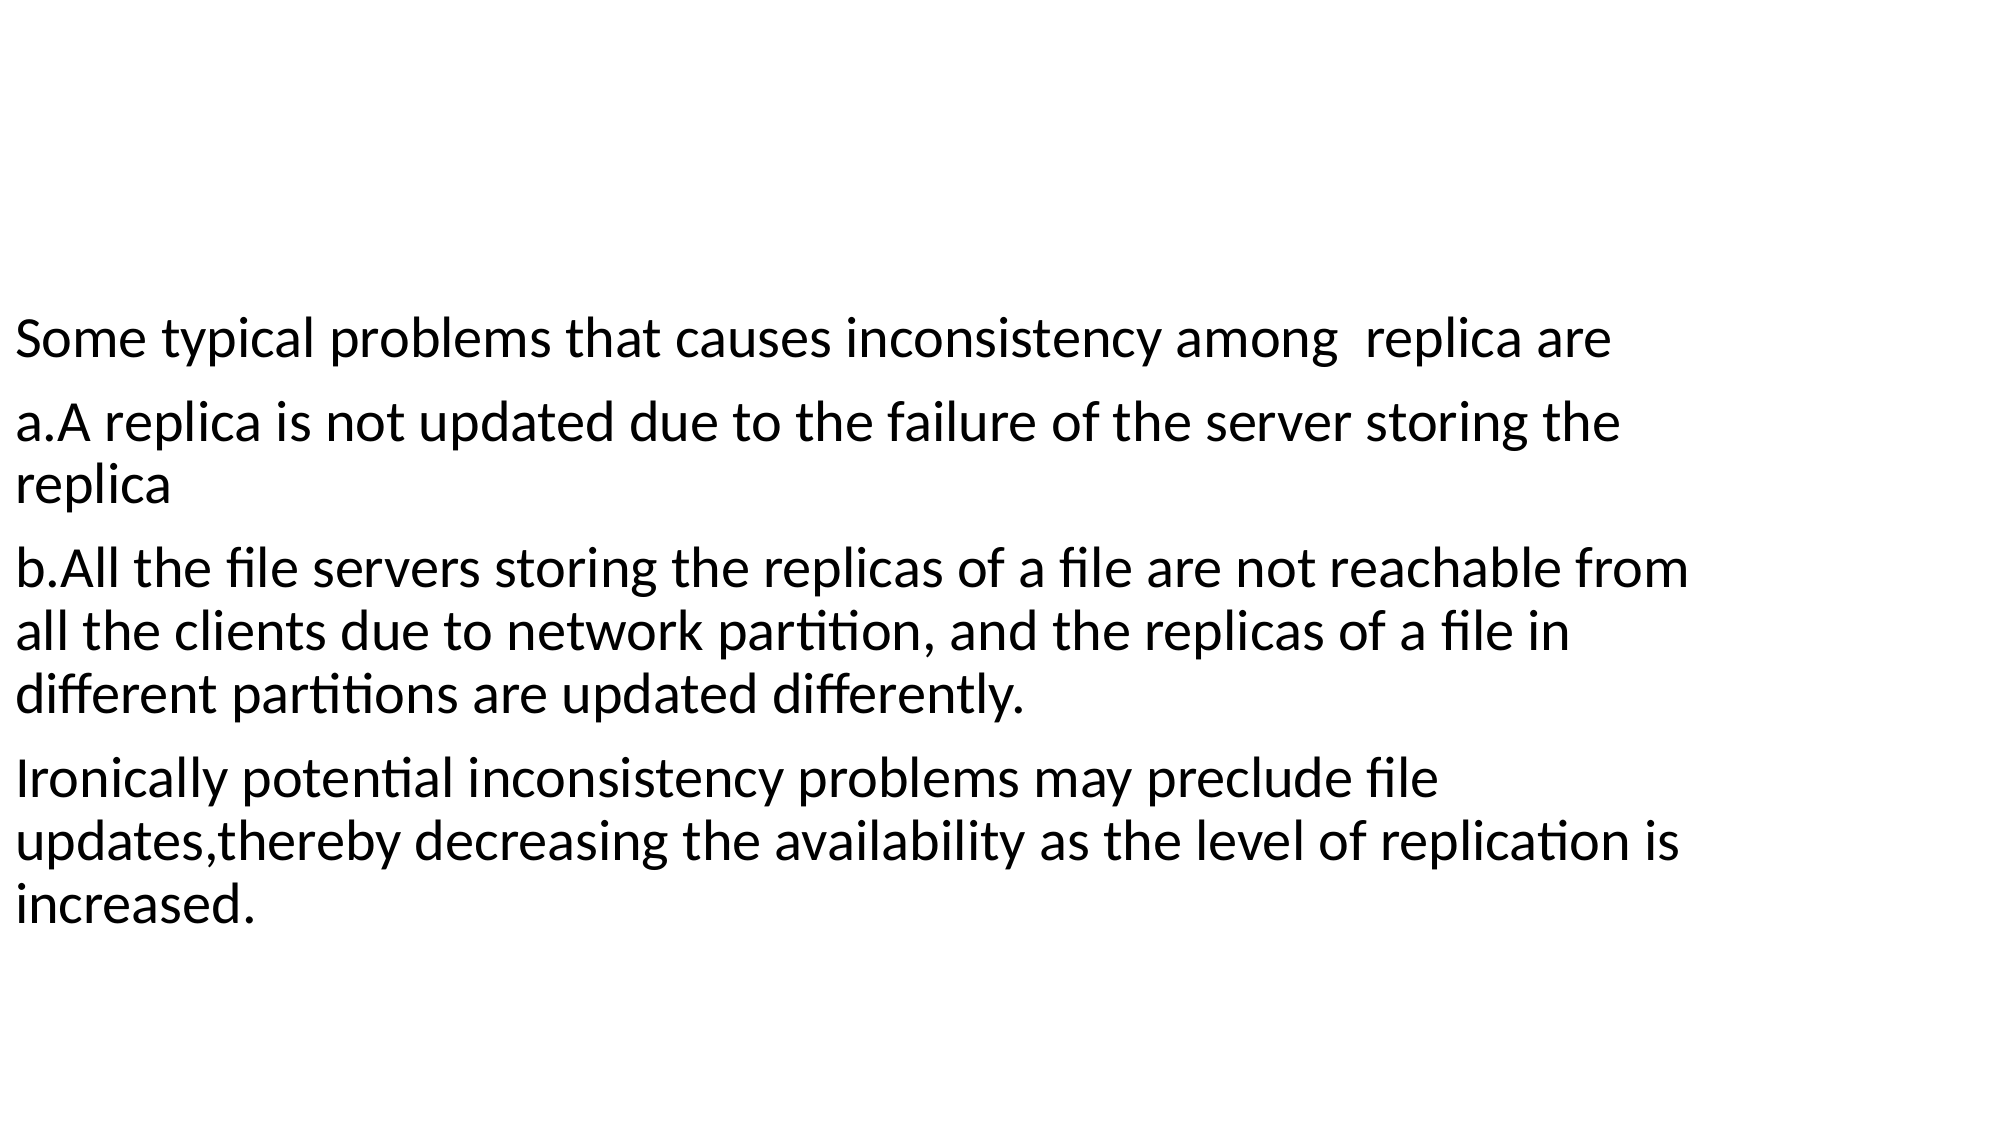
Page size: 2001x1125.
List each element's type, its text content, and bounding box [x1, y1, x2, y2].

list Some typical problems that causes inconsistency among replica are a.A replica is not updated due to the failure of the server storing the replica b.All the file servers storing the replicas of a file are not reachable from all the clients due to network partition, and the replicas of a file in different partitions are updated differently. Ironically potential inconsistency problems may preclude file updates,thereby decreasing the availability as the level of replication is increased. [0, 299, 1725, 1014]
